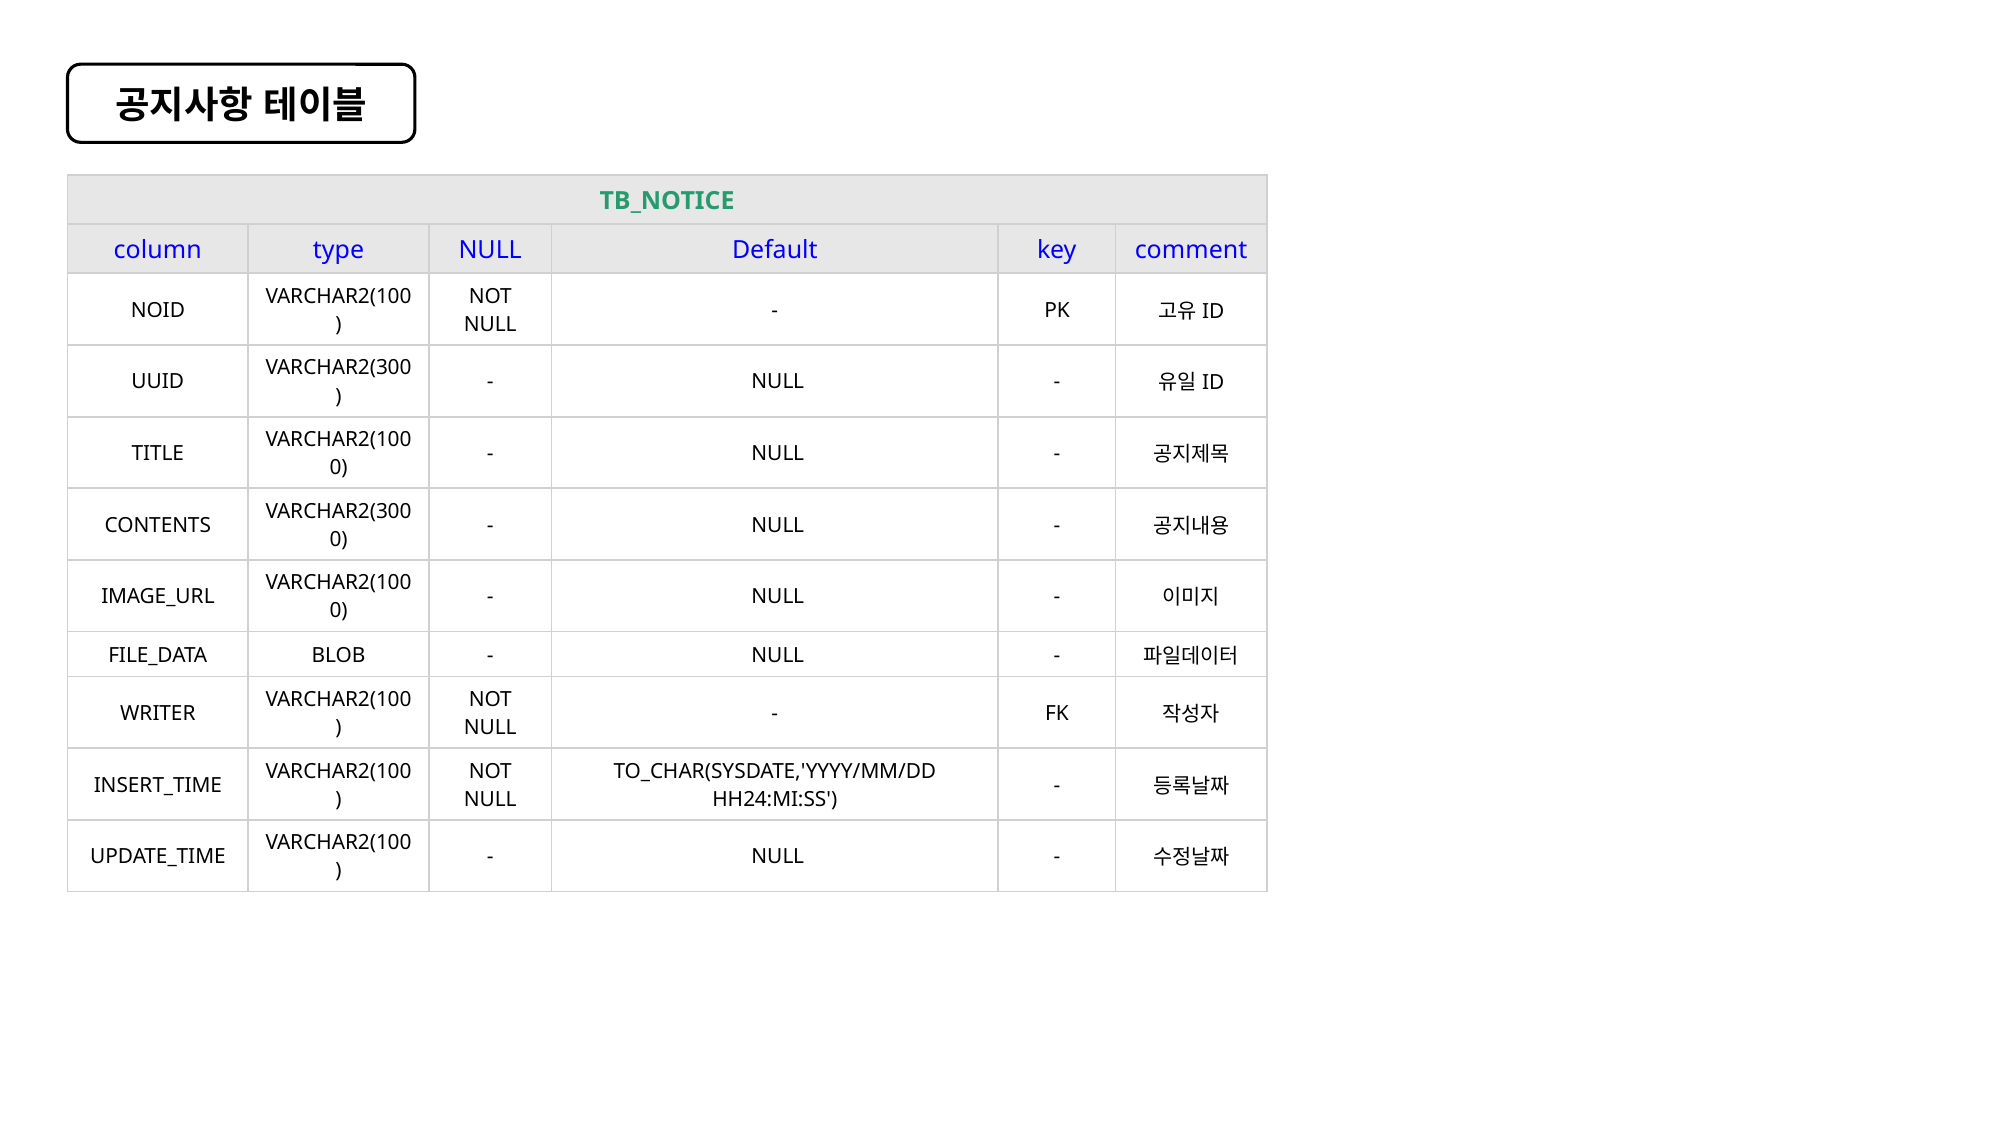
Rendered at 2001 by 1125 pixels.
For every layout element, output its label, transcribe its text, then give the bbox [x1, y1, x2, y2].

table_cell - [430, 632, 551, 676]
table_cell 등록날짜 [1116, 749, 1266, 819]
table_cell - [430, 489, 551, 559]
table_cell NULL [552, 632, 997, 676]
table_cell BLOB [249, 632, 428, 676]
table_cell - [999, 346, 1115, 416]
table_cell NULL [552, 418, 997, 487]
table_cell - [999, 561, 1115, 631]
table_cell - [430, 821, 551, 891]
table_cell key [999, 225, 1115, 272]
table_cell NOT NULL [430, 677, 551, 747]
table_cell 고유ID [1116, 274, 1266, 344]
table_cell 이미지 [1116, 561, 1266, 631]
table_cell 공지내용 [1116, 489, 1266, 559]
table_cell 작성자 [1116, 677, 1266, 747]
table_cell VARCHAR2(100) [249, 749, 428, 819]
table_cell - [999, 418, 1115, 487]
table_cell NOT NULL [430, 274, 551, 344]
table_cell - [430, 346, 551, 416]
table_cell - [999, 632, 1115, 676]
text_box 공지사항 테이블 [65, 62, 417, 144]
table_cell - [552, 677, 997, 747]
table_cell - [430, 561, 551, 631]
table_cell NOID [68, 274, 247, 344]
table_cell NULL [552, 346, 997, 416]
table_cell WRITER [68, 677, 247, 747]
table_cell column [68, 225, 247, 272]
table_header TB_NOTICE [68, 176, 1266, 223]
table_cell 파일데이터 [1116, 632, 1266, 676]
table_cell VARCHAR2(1000) [249, 418, 428, 487]
table_cell VARCHAR2(100) [249, 274, 428, 344]
table_cell NOT NULL [430, 749, 551, 819]
table_cell VARCHAR2(100) [249, 821, 428, 891]
table_cell FILE_DATA [68, 632, 247, 676]
table_cell 유일ID [1116, 346, 1266, 416]
table_cell VARCHAR2(100) [249, 677, 428, 747]
table_cell VARCHAR2(3000) [249, 489, 428, 559]
table_cell VARCHAR2(1000) [249, 561, 428, 631]
table_cell NULL [430, 225, 551, 272]
table_cell type [249, 225, 428, 272]
table_cell UUID [68, 346, 247, 416]
table_cell FK [999, 677, 1115, 747]
table_cell - [552, 274, 997, 344]
table_cell NULL [552, 821, 997, 891]
table_cell 공지제목 [1116, 418, 1266, 487]
table_cell - [999, 821, 1115, 891]
table_cell - [999, 749, 1115, 819]
table_cell NULL [552, 561, 997, 631]
table_cell - [430, 418, 551, 487]
table_cell comment [1116, 225, 1266, 272]
table_cell CONTENTS [68, 489, 247, 559]
table_cell VARCHAR2(300) [249, 346, 428, 416]
table_cell UPDATE_TIME [68, 821, 247, 891]
table_cell PK [999, 274, 1115, 344]
table_cell 수정날짜 [1116, 821, 1266, 891]
table_cell Default [552, 225, 997, 272]
table_cell TITLE [68, 418, 247, 487]
table_cell IMAGE_URL [68, 561, 247, 631]
table_cell INSERT_TIME [68, 749, 247, 819]
table_cell - [999, 489, 1115, 559]
table_cell TO_CHAR(SYSDATE,'YYYY/MM/DD HH24:MI:SS') [552, 749, 997, 819]
table_cell NULL [552, 489, 997, 559]
